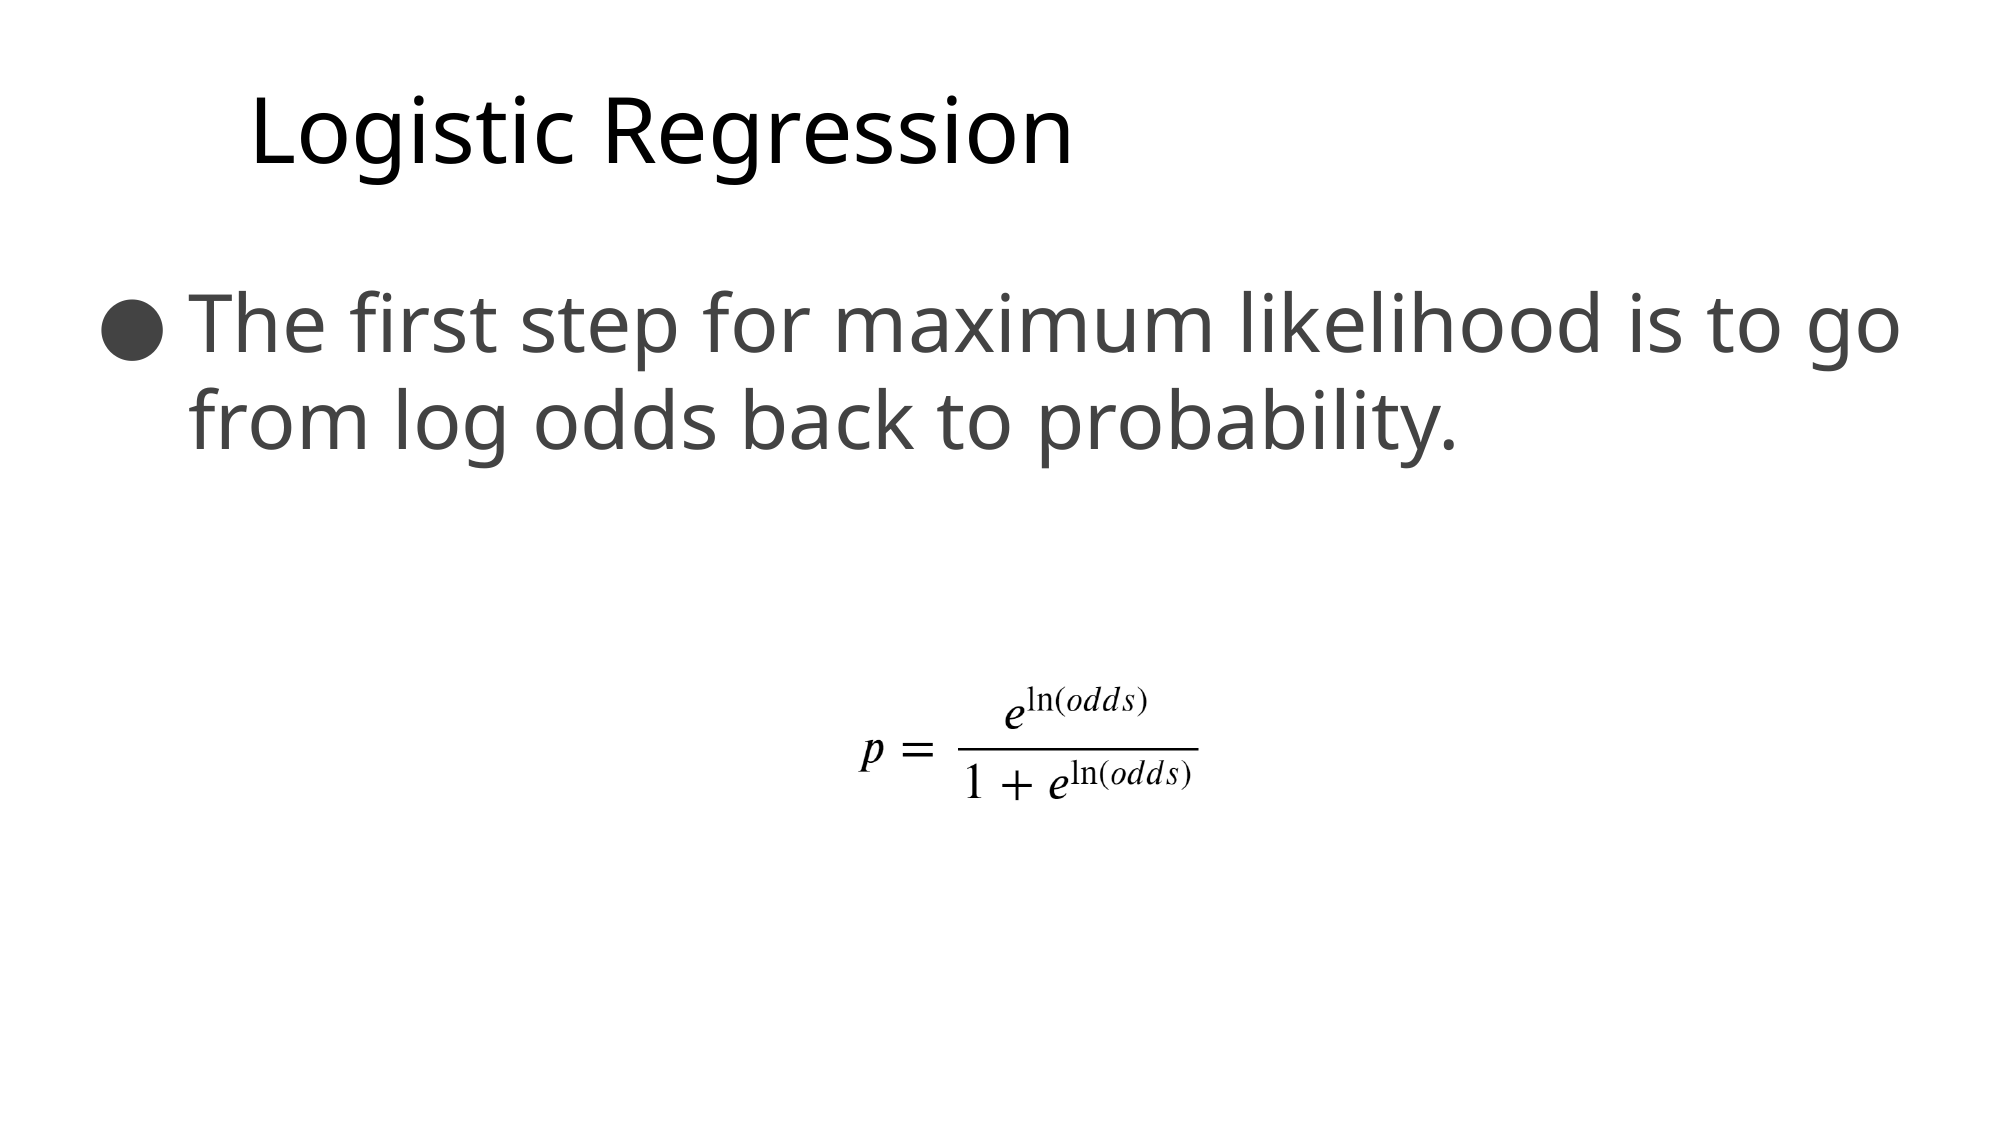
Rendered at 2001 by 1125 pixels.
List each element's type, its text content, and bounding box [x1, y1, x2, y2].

title Logistic Regression [228, 64, 1932, 190]
list The first step for maximum likelihood is to go from log odds back to probability. [68, 252, 1968, 890]
picture [729, 643, 1307, 823]
